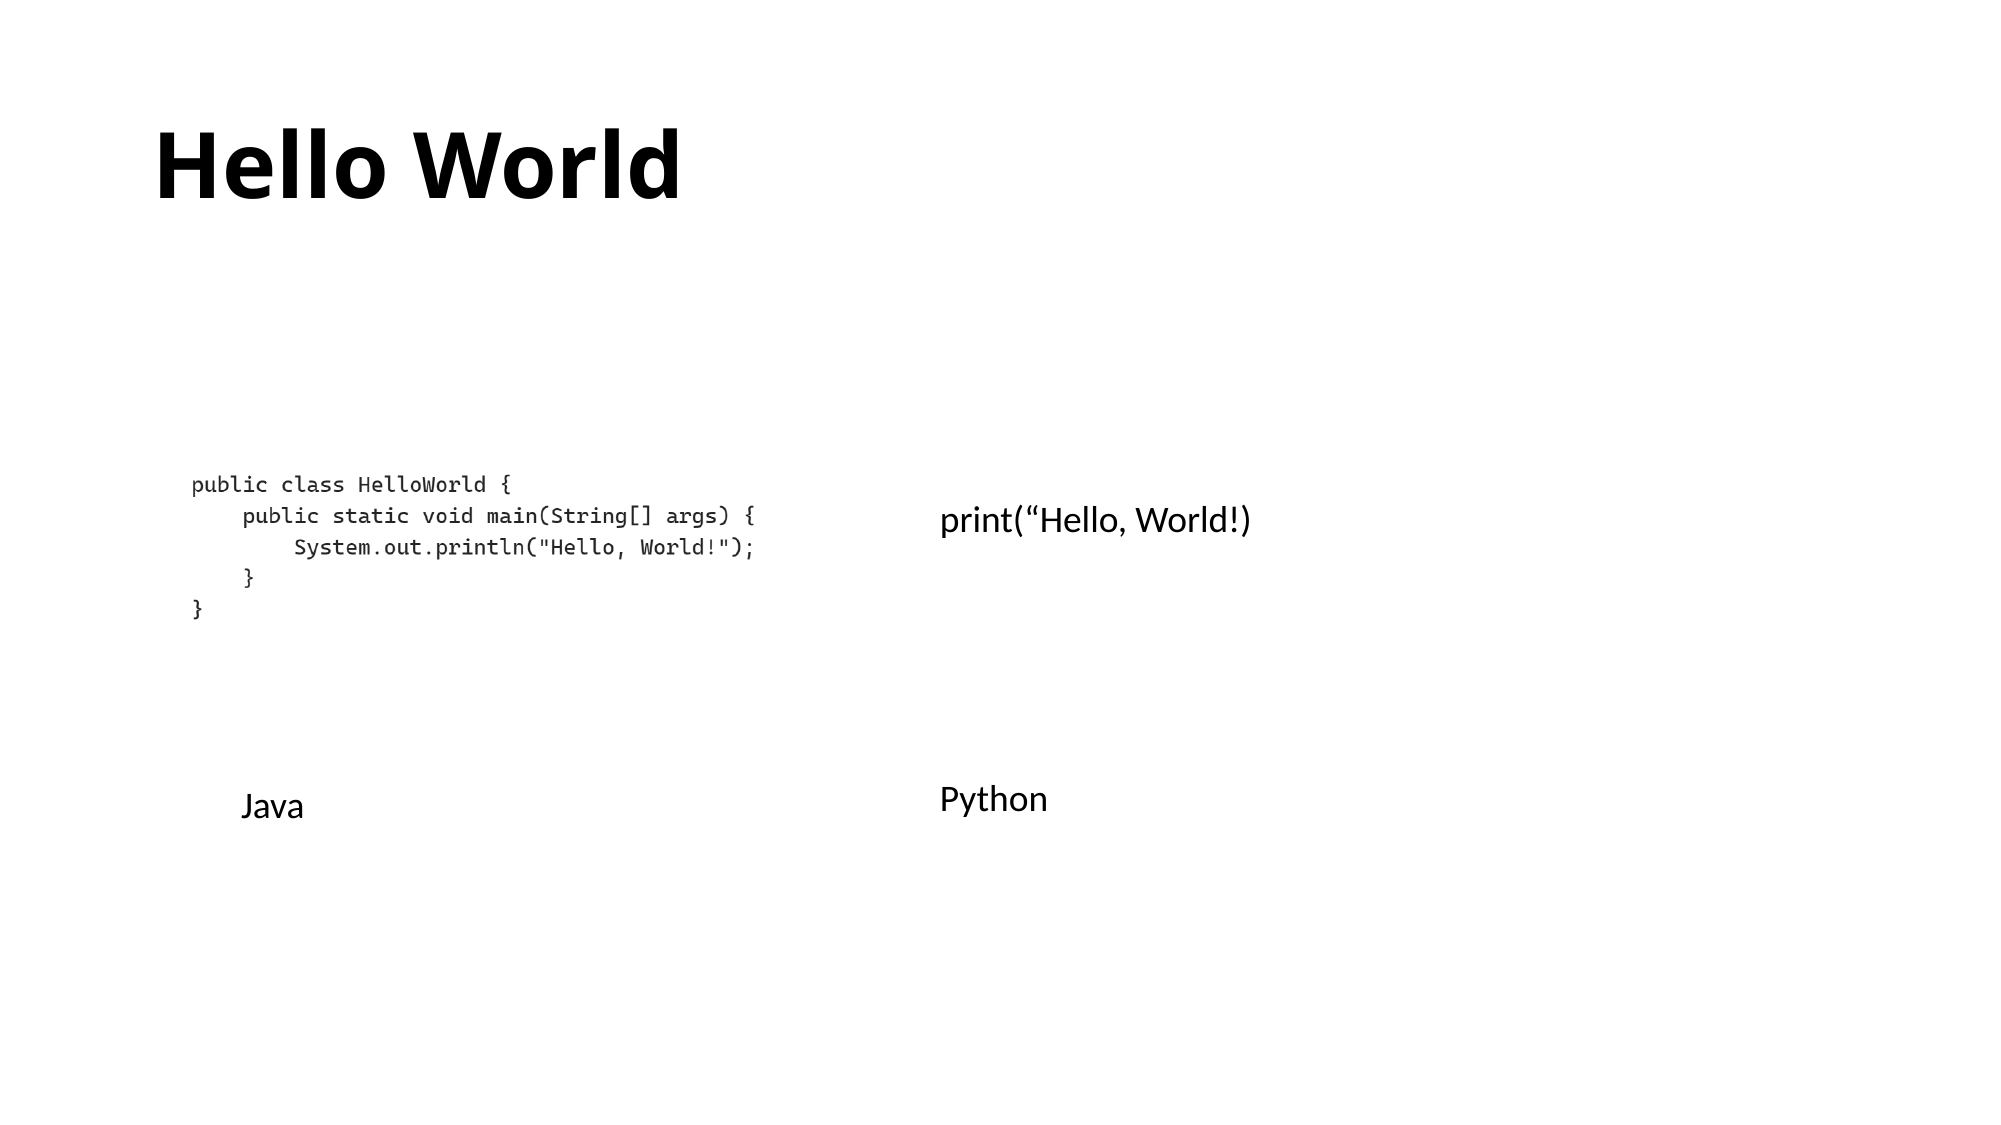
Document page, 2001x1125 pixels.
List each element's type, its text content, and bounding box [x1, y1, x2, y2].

text_box Java [226, 773, 665, 834]
text_box Python [925, 767, 1364, 827]
picture [173, 464, 773, 628]
title Hello World [137, 59, 1863, 278]
text_box print(“Hello, World!) [925, 487, 1364, 548]
